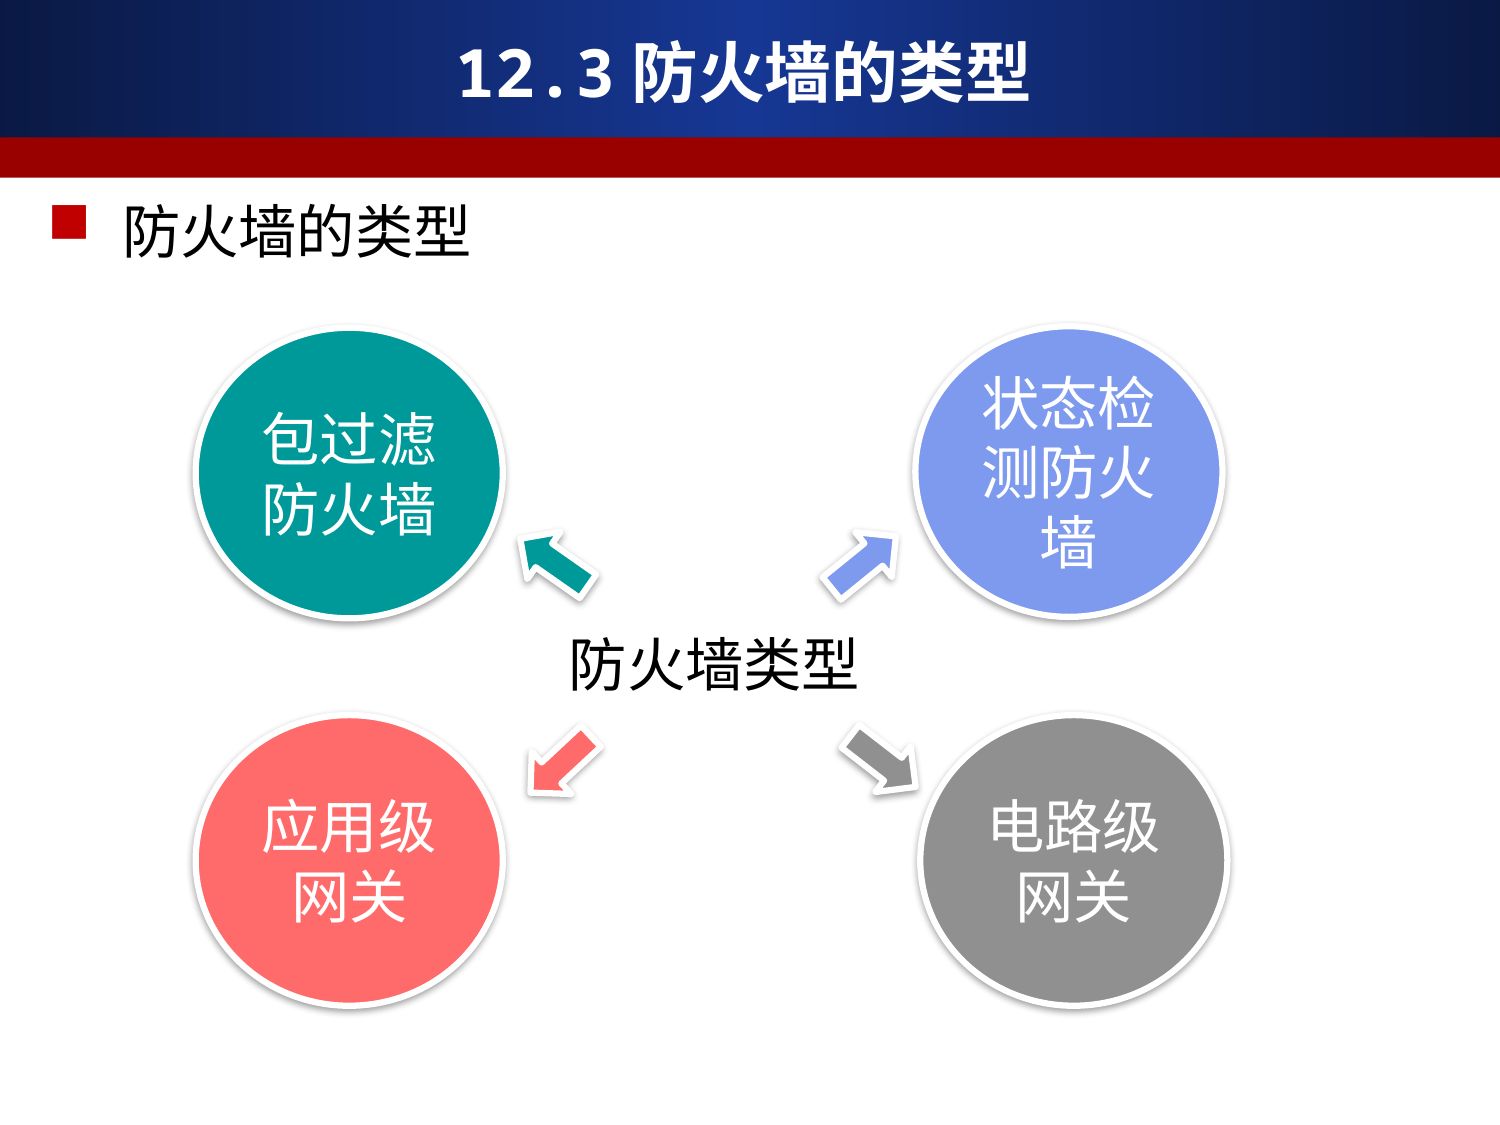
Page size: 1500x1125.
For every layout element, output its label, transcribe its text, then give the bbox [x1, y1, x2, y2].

text_box 状态检测防火墙 [912, 323, 1226, 621]
text_box [819, 529, 900, 603]
text_box 电路级网关 [917, 711, 1231, 1009]
text_box 包过滤防火墙 [192, 324, 506, 622]
text_box [838, 721, 919, 796]
text_box [527, 722, 604, 798]
text_box 防火墙类型 [552, 619, 902, 707]
title 12.3防火墙的类型 [50, 24, 1438, 118]
text_box 防火墙的类型 [30, 186, 1387, 275]
text_box [517, 528, 600, 602]
text_box 应用级网关 [192, 711, 506, 1009]
